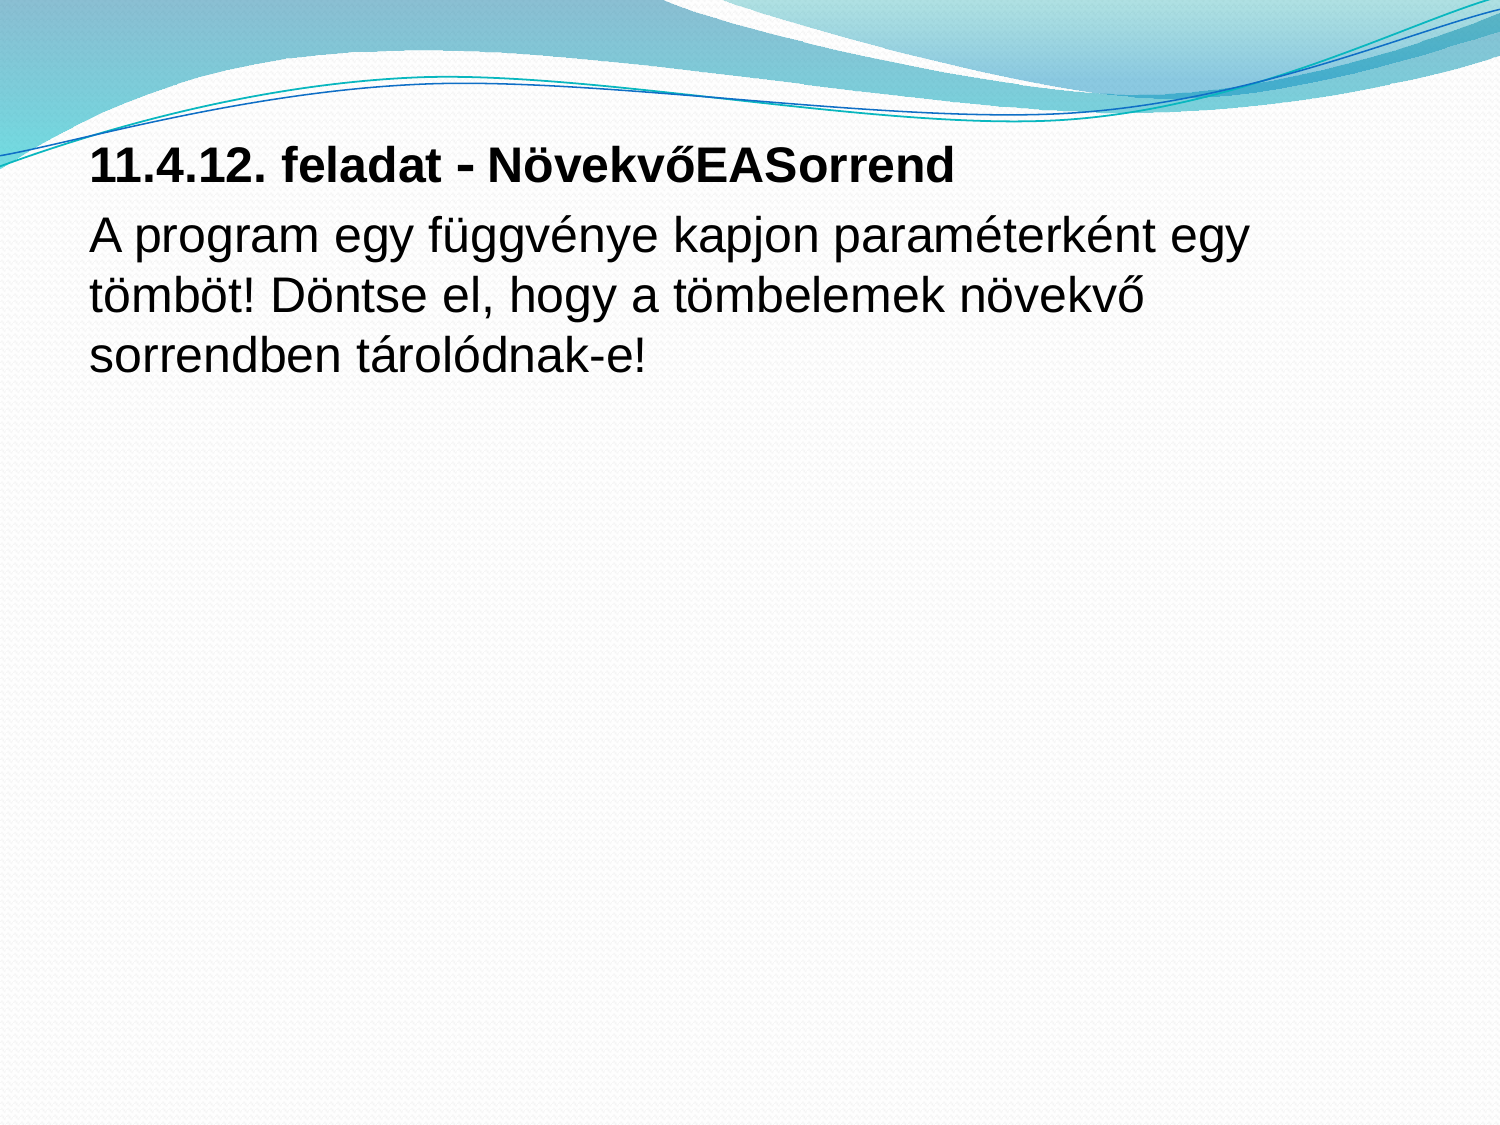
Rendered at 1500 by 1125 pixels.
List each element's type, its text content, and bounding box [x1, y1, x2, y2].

list 11.4.12. feladat  NövekvőEASorrend A program egy függvénye kapjon paraméterként egy tömböt! Döntse el, hogy a tömbelemek növekvő sorrendben tárolódnak-e! [75, 125, 1425, 1038]
